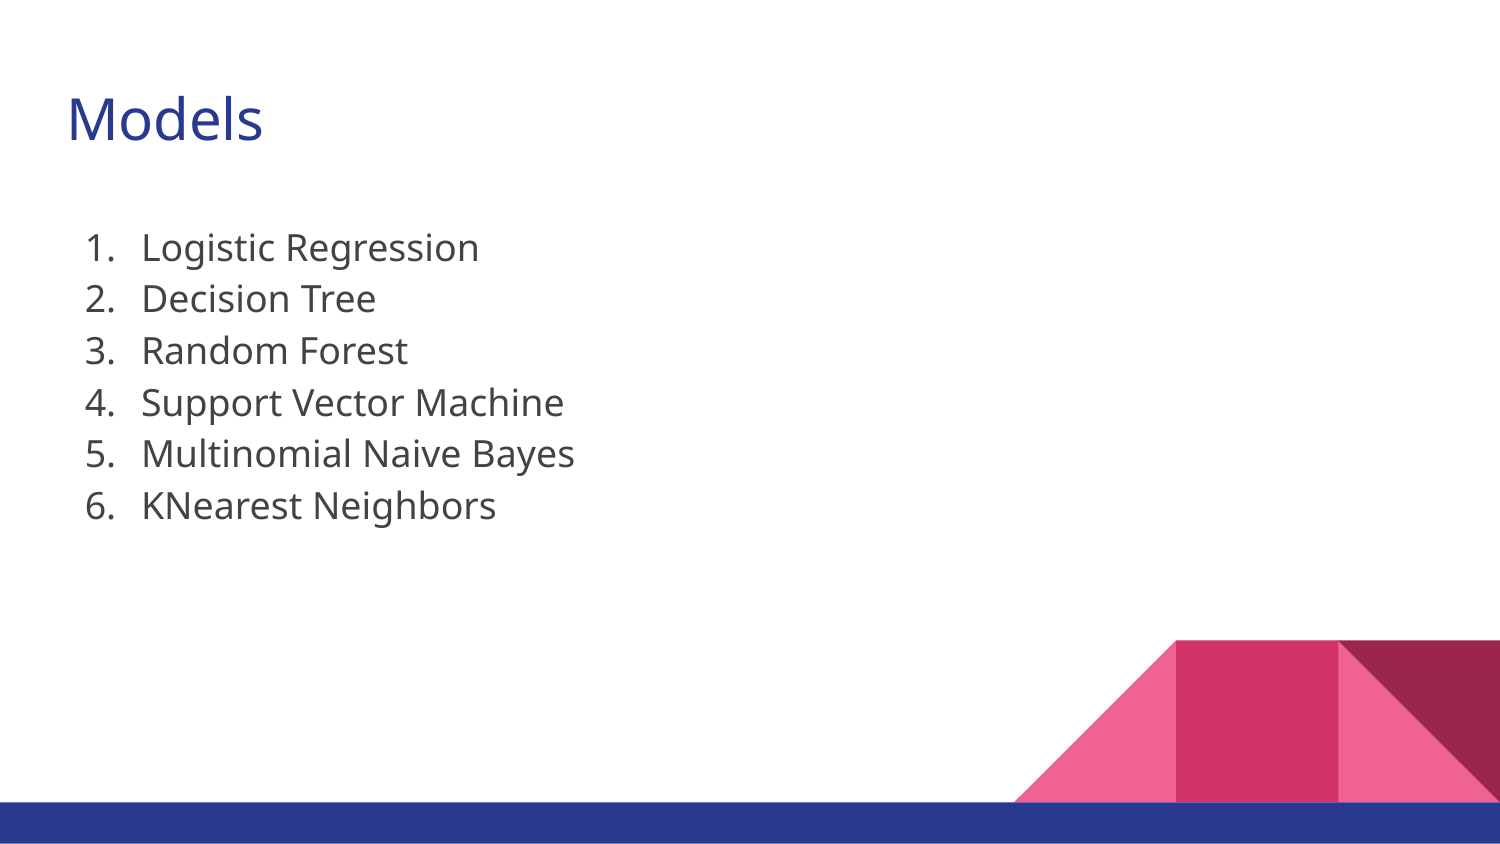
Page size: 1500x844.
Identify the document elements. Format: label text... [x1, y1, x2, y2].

title Models [51, 67, 1449, 167]
list Logistic Regression Decision Tree Random Forest Support Vector Machine Multinomial Naive Bayes KNearest Neighbors [51, 201, 1449, 750]
